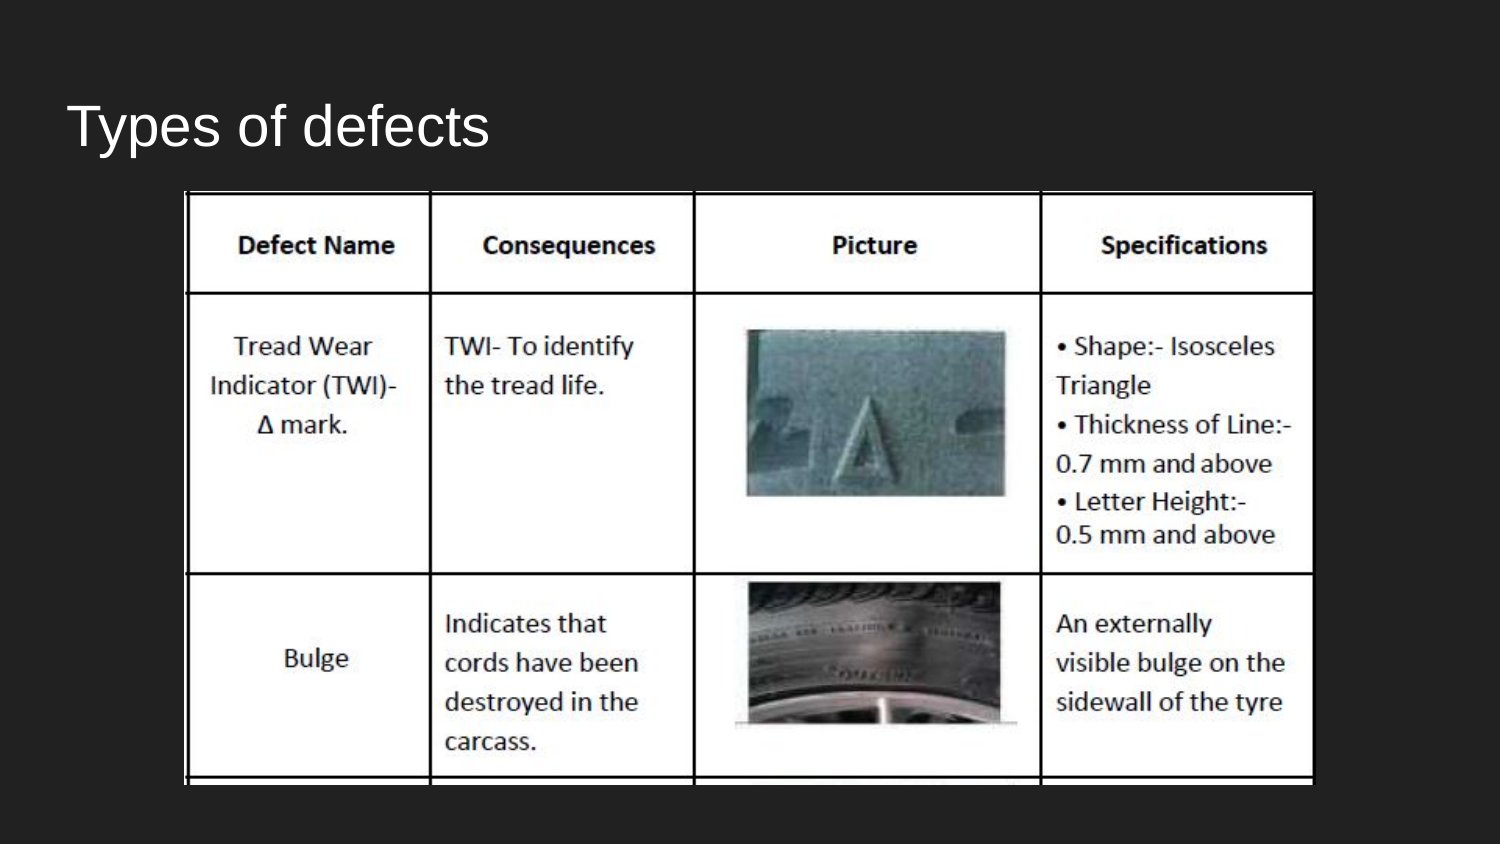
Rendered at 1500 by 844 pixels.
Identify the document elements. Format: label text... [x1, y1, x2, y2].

title Types of defects [51, 72, 1449, 167]
picture [183, 191, 1317, 785]
